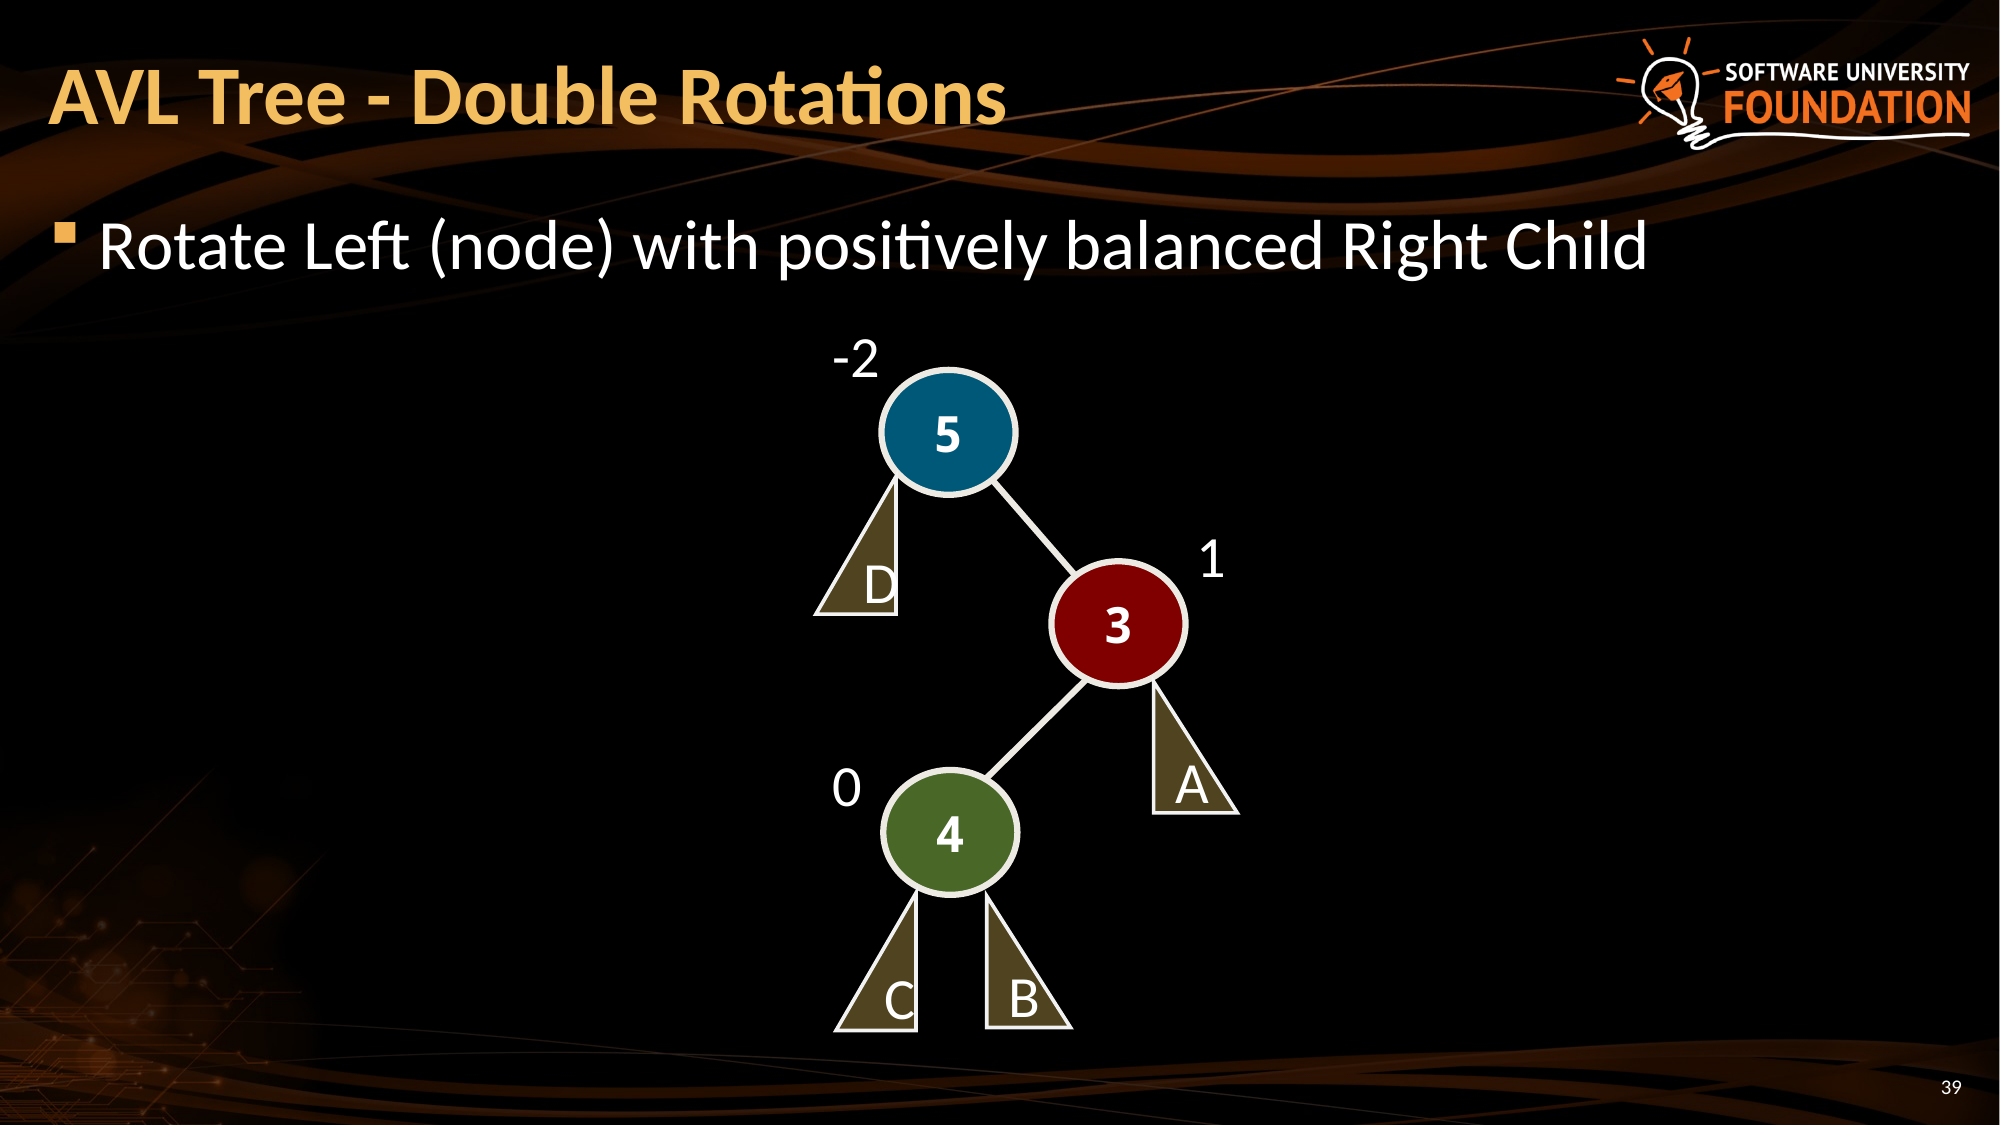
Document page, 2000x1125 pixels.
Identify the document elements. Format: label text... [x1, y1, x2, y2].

text_box C [834, 889, 918, 1032]
text_box B [985, 892, 1073, 1029]
text_box 0 [817, 741, 910, 826]
text_box 3 [1051, 561, 1186, 687]
text_box 1 [1181, 511, 1274, 597]
text_box D [814, 472, 897, 616]
picture [0, 0, 2000, 1125]
text_box 4 [883, 769, 1018, 895]
title AVL Tree - Double Rotations [30, 6, 1602, 189]
list Rotate Left (node) with positively balanced Right Child [31, 188, 1968, 1103]
text_box -2 [817, 311, 910, 397]
text_box 5 [881, 369, 1016, 495]
text_box A [1152, 678, 1240, 814]
